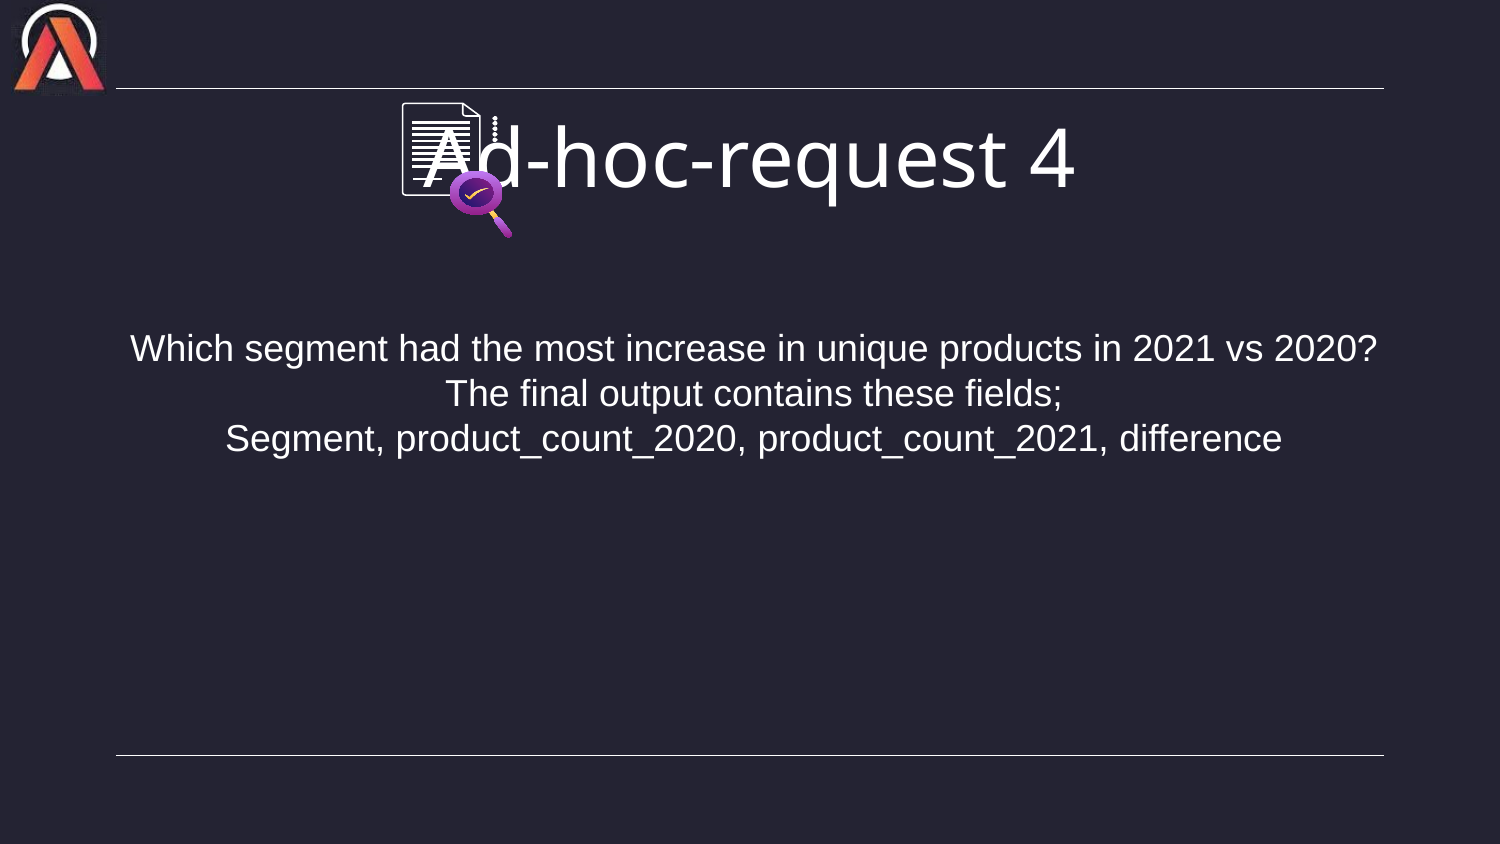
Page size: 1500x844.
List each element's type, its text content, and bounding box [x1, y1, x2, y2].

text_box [402, 103, 513, 239]
picture [10, 0, 107, 96]
title Ad-hoc-request 4 [117, 90, 1383, 191]
subtitle Which segment had the most increase in unique products in 2021 vs 2020? The final output contains these fields; Segment, product_count_2020, product_count_2021, difference [26, 263, 1474, 560]
